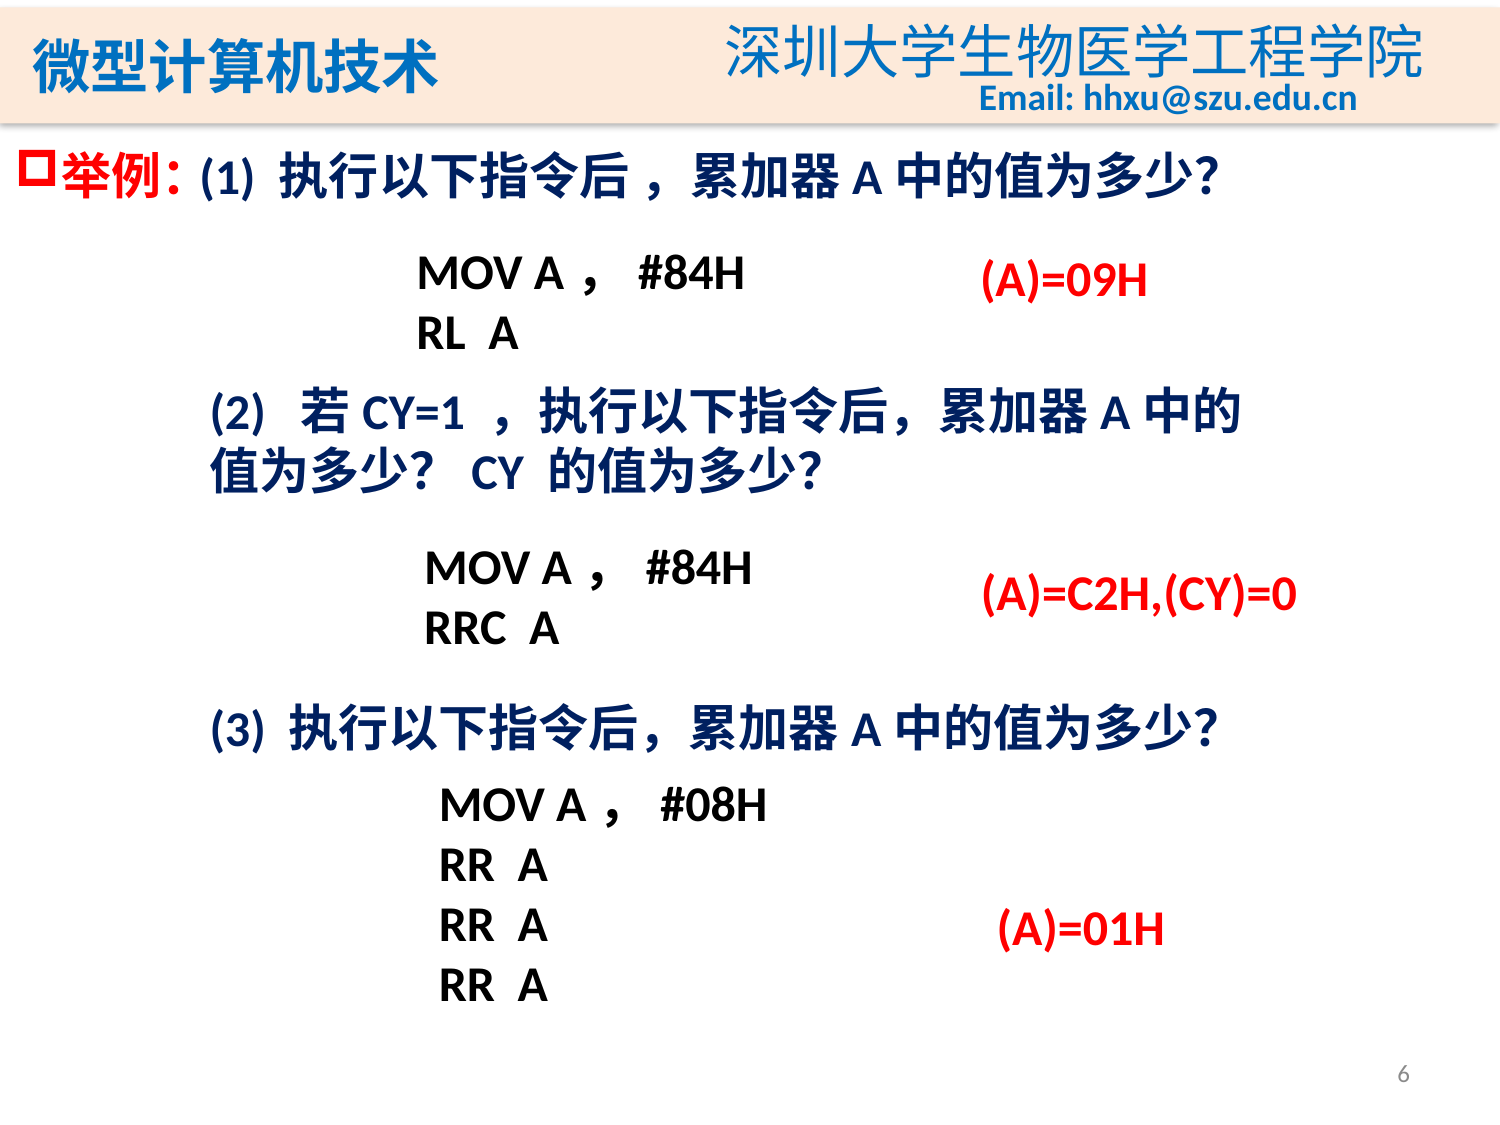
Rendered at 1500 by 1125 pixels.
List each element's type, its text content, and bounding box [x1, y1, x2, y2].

text_box (A)=01H [981, 887, 1180, 963]
text_box (A)=C2H,(CY)=0 [966, 553, 1313, 628]
text_box 举例： [0, 135, 1183, 210]
text_box MOV A，#84H RL A [401, 231, 760, 367]
text_box (2) 若CY=1 ，执行以下指令后，累加器A中的值为多少？CY 的值为多少？ [194, 371, 1270, 507]
text_box (A)=09H [965, 238, 1164, 314]
slide_number 6 [1074, 1042, 1425, 1103]
text_box (3) 执行以下指令后，累加器A中的值为多少？ [194, 688, 1270, 764]
text_box MOV A，#84H RRC A [409, 527, 768, 662]
text_box MOV A，#08H RR A RR A RR A [423, 764, 783, 1020]
text_box (1) 执行以下指令后 ，累加器A中的值为多少？ [184, 137, 1260, 212]
